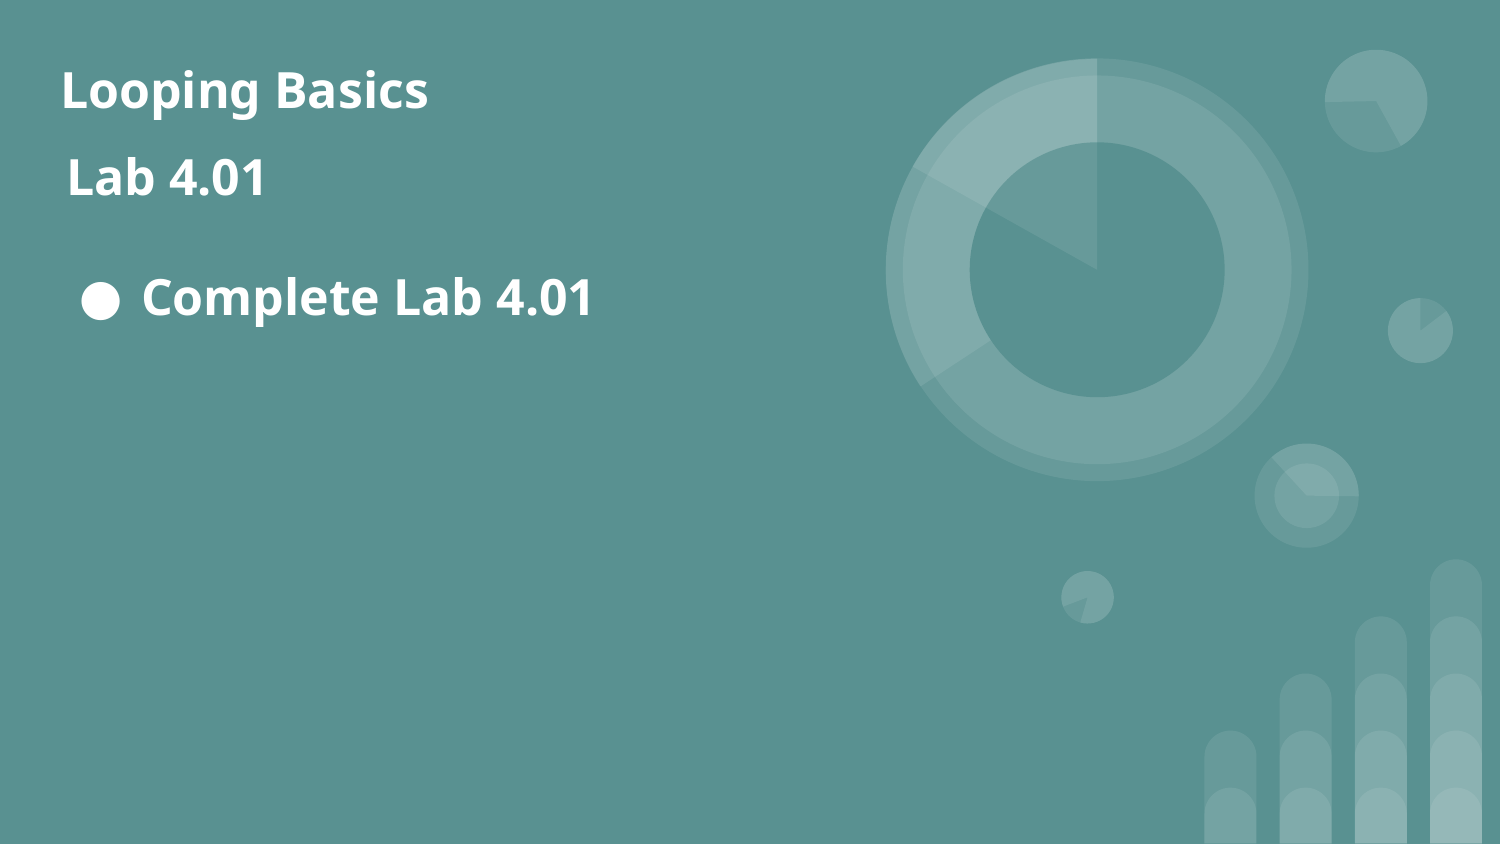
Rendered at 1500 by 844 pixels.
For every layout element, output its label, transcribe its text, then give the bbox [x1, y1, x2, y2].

subtitle Lab 4.01 Complete Lab 4.01 [51, 130, 1338, 217]
title Looping Basics [45, 43, 1443, 131]
